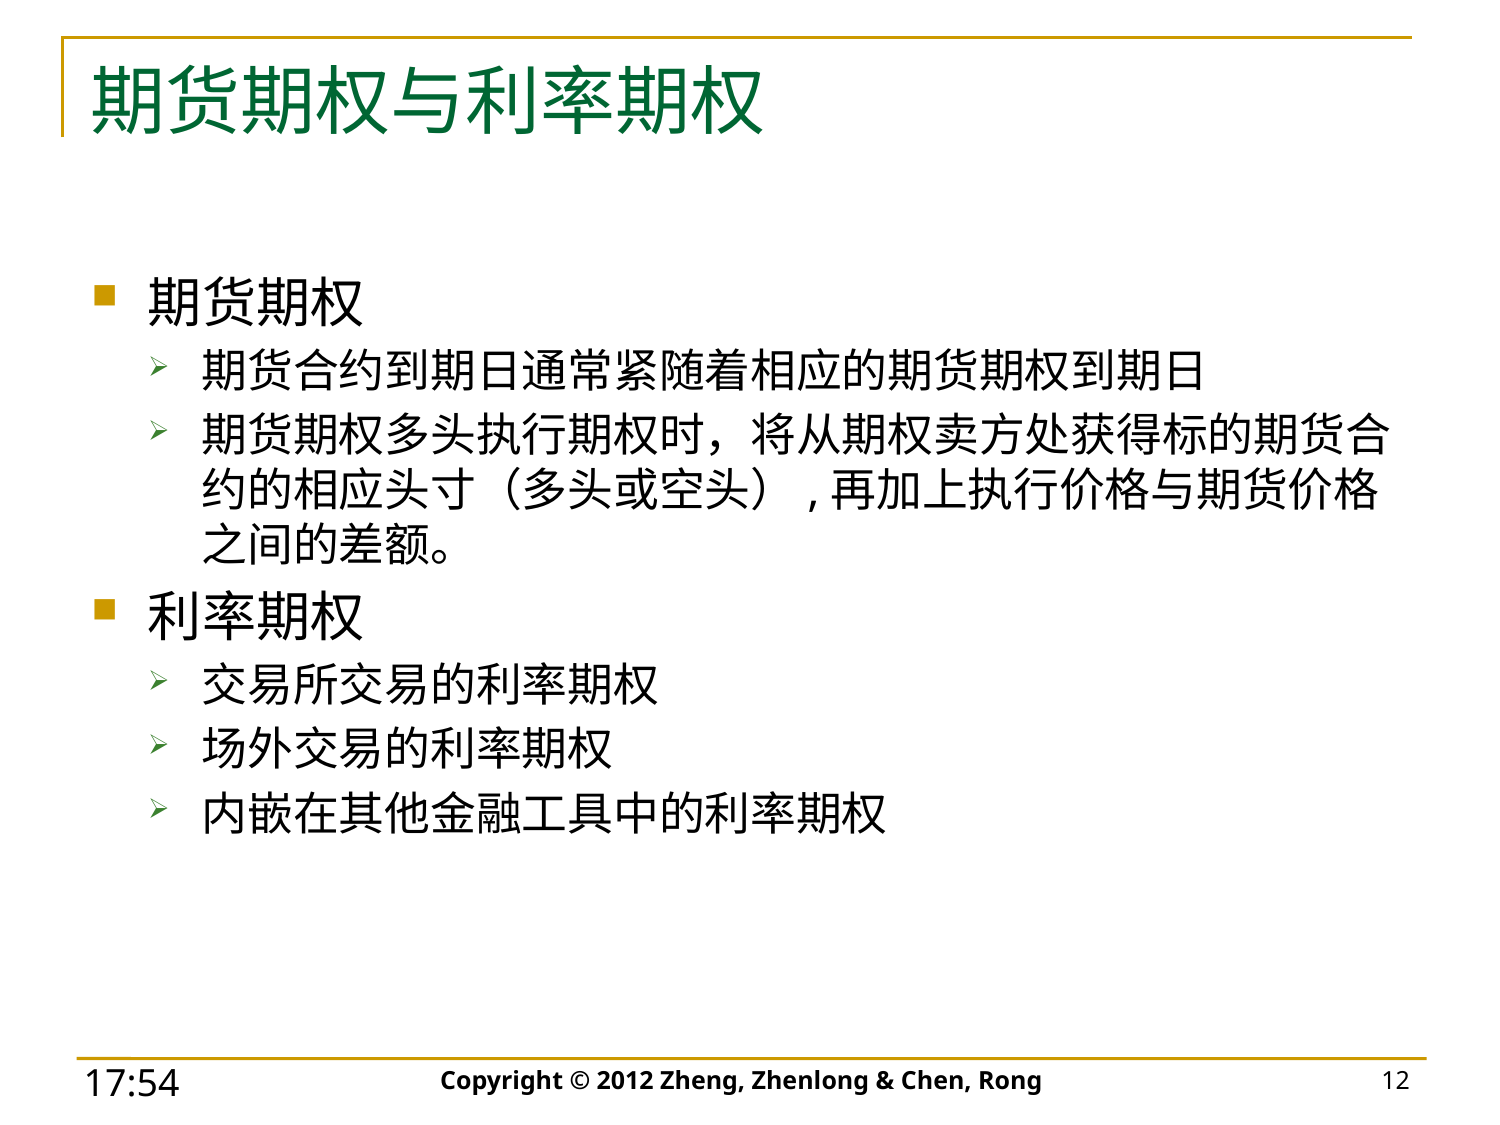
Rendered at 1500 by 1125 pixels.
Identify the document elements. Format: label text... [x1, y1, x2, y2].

slide_number 12 [1074, 1030, 1426, 1107]
footer Copyright © 2012 Zheng, Zhenlong & Chen, Rong [296, 1030, 1074, 1107]
list 期货期权 期货合约到期日通常紧随着相应的期货期权到期日 期货期权多头执行期权时，将从期权卖方处获得标的期货合约的相应头寸（多头或空头）,再加上执行价格与期货价格之间的差额。 利率期权 交易所交易的利率期权 场外交易的利率期权 内嵌在其他金融工具中的利率期权 [76, 184, 1427, 928]
title 期货期权与利率期权 [74, 45, 1426, 233]
